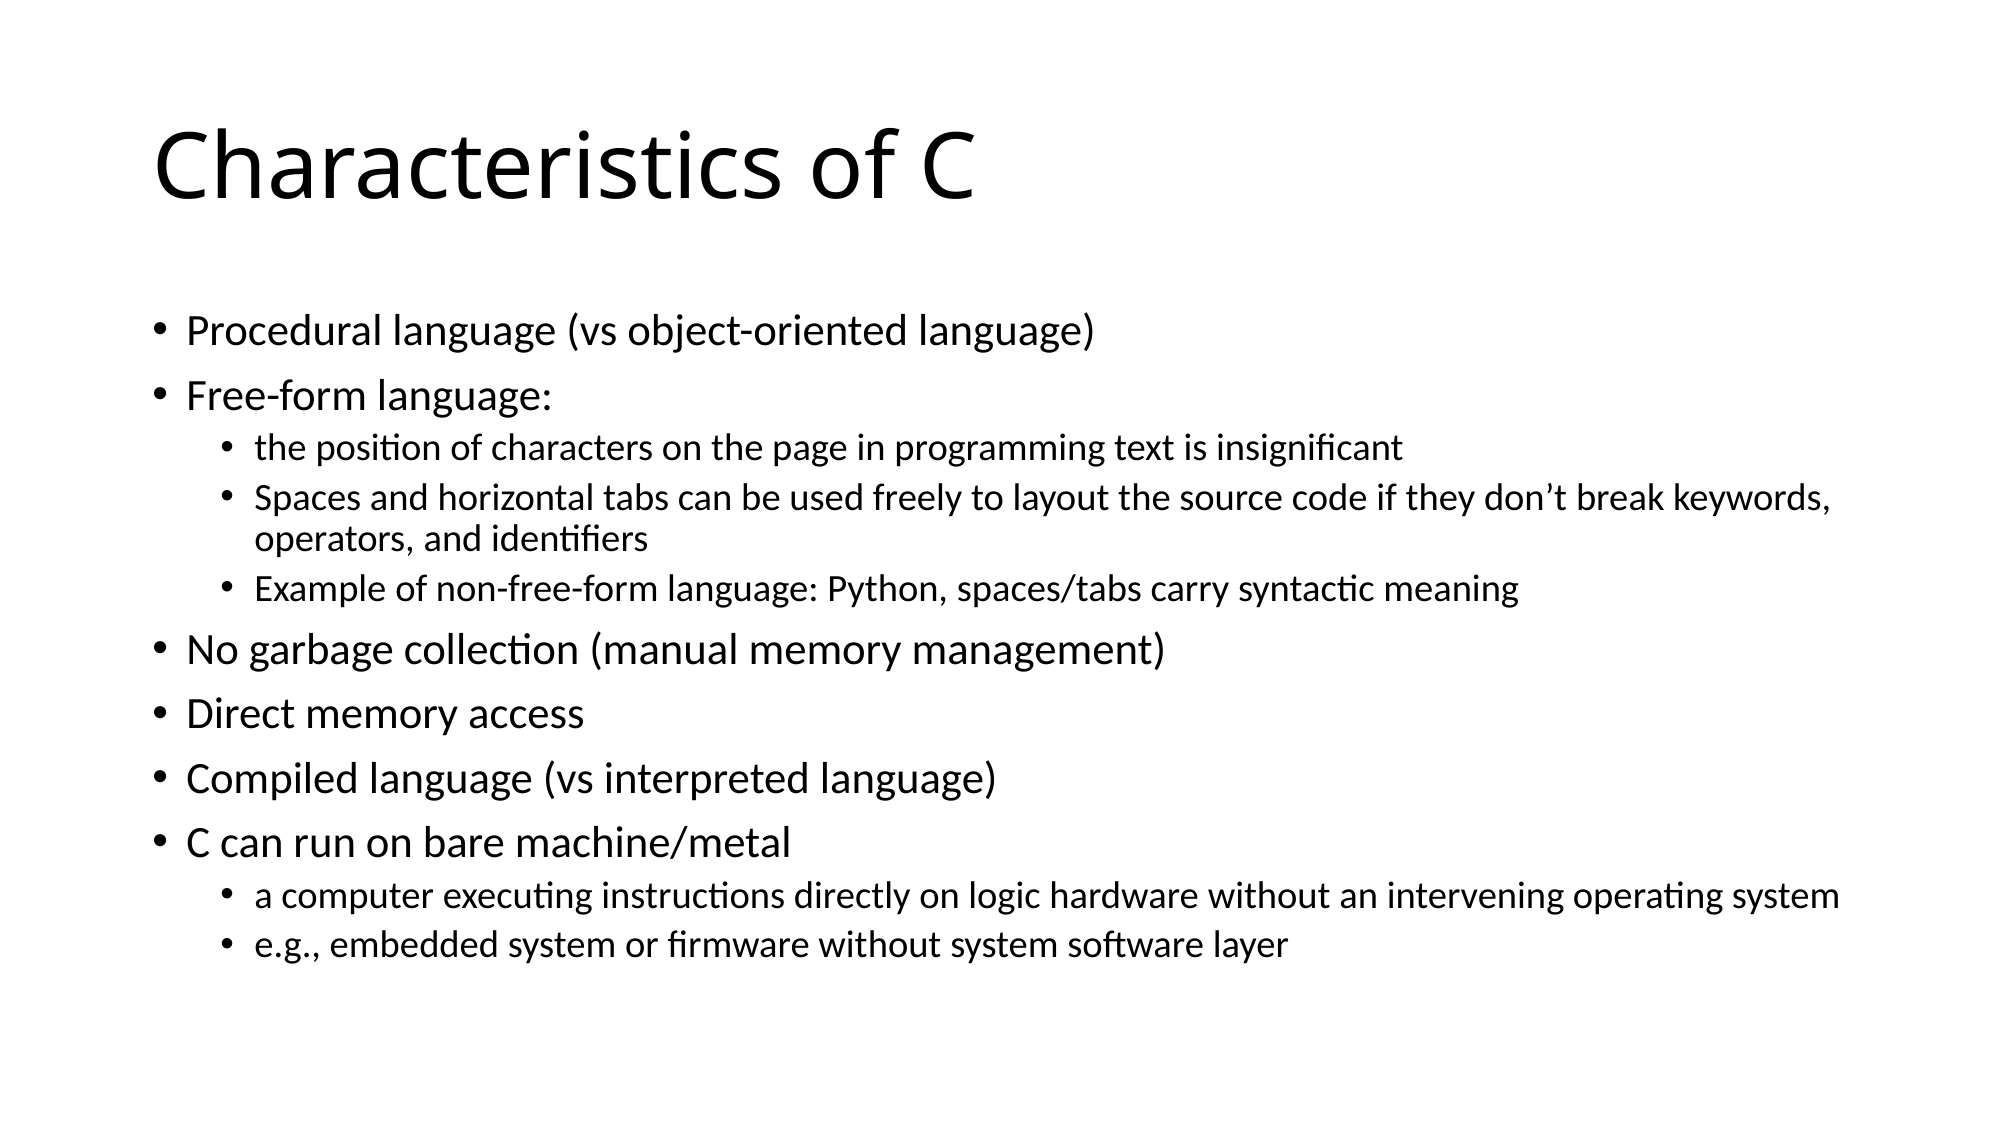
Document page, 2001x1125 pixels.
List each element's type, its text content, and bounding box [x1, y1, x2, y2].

title Characteristics of C [137, 59, 1863, 278]
list Procedural language (vs object-oriented language) Free-form language: the position of characters on the page in programming text is insignificant Spaces and horizontal tabs can be used freely to layout the source code if they don’t break keywords, operators, and identifiers Example of non-free-form language: Python, spaces/tabs carry syntactic meaning No garbage collection (manual memory management) Direct memory access Compiled language (vs interpreted language) C can run on bare machine/metal a computer executing instructions directly on logic hardware without an intervening operating system e.g., embedded system or firmware without system software layer [137, 299, 1863, 1014]
